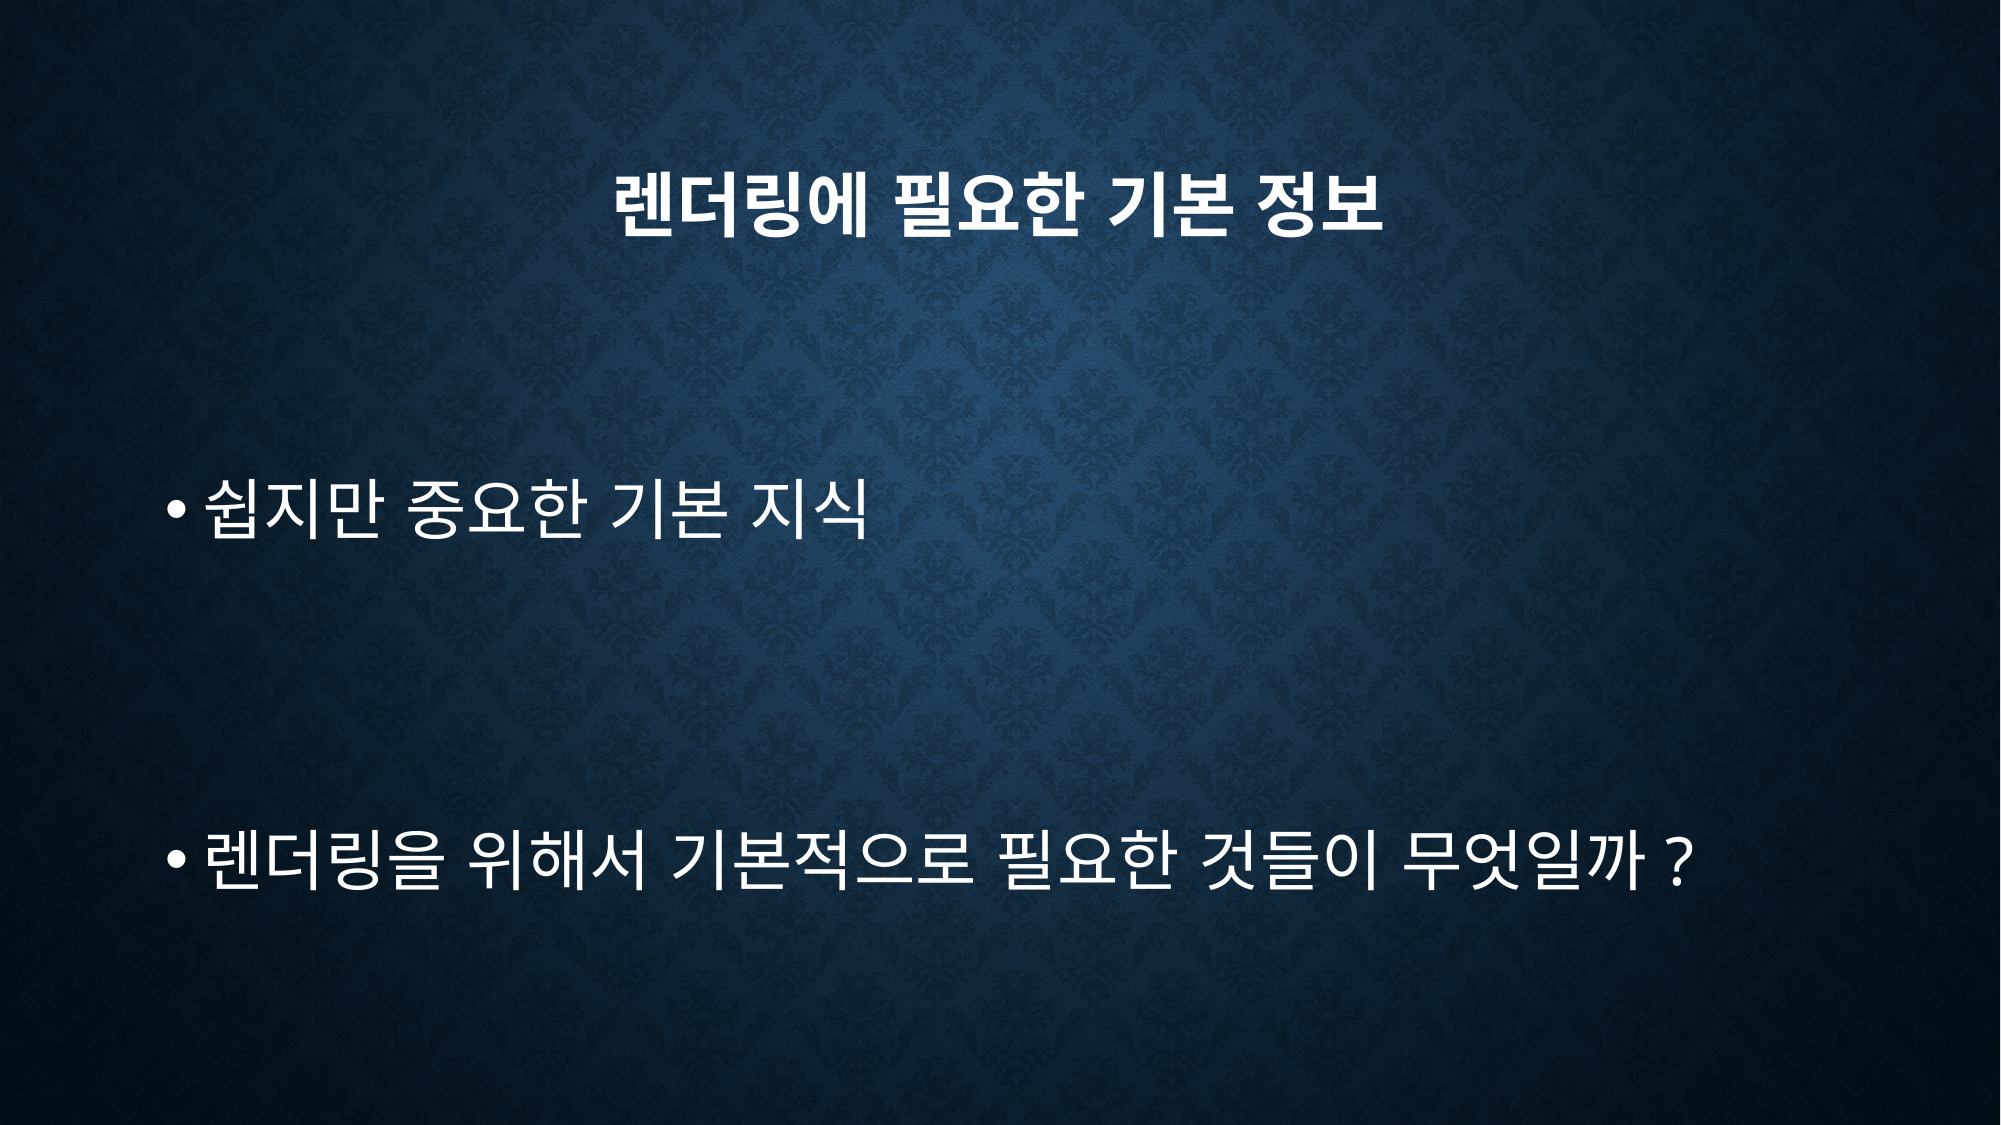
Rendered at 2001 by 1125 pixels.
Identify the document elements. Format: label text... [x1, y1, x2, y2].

list 쉽지만 중요한 기본 지식 렌더링을 위해서 기본적으로 필요한 것들이 무엇일까? [149, 343, 1849, 950]
title 렌더링에 필요한 기본 정보 [149, 99, 1849, 318]
